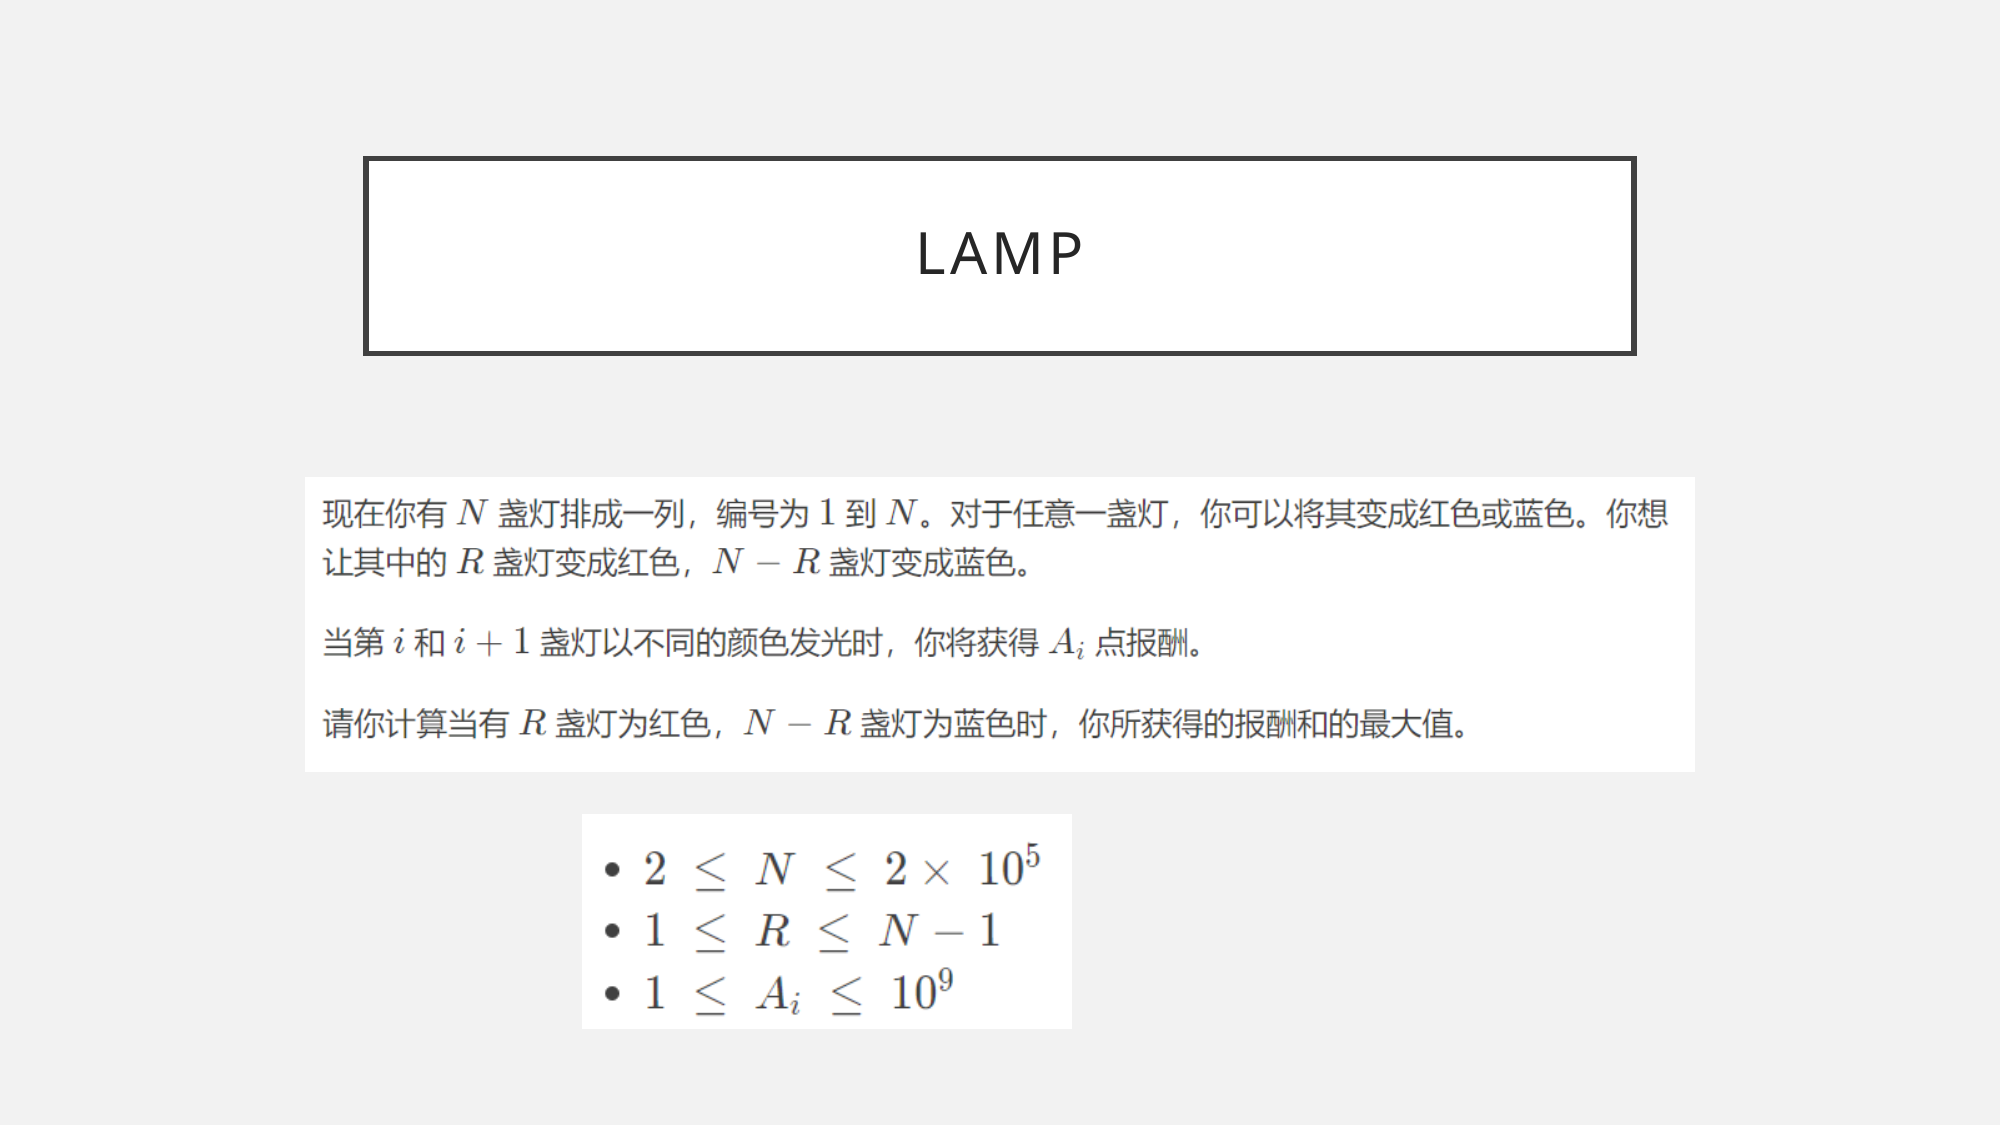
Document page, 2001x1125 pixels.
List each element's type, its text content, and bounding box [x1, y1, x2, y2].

picture [582, 814, 1072, 1029]
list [305, 477, 1695, 772]
title LAMP [363, 156, 1637, 356]
